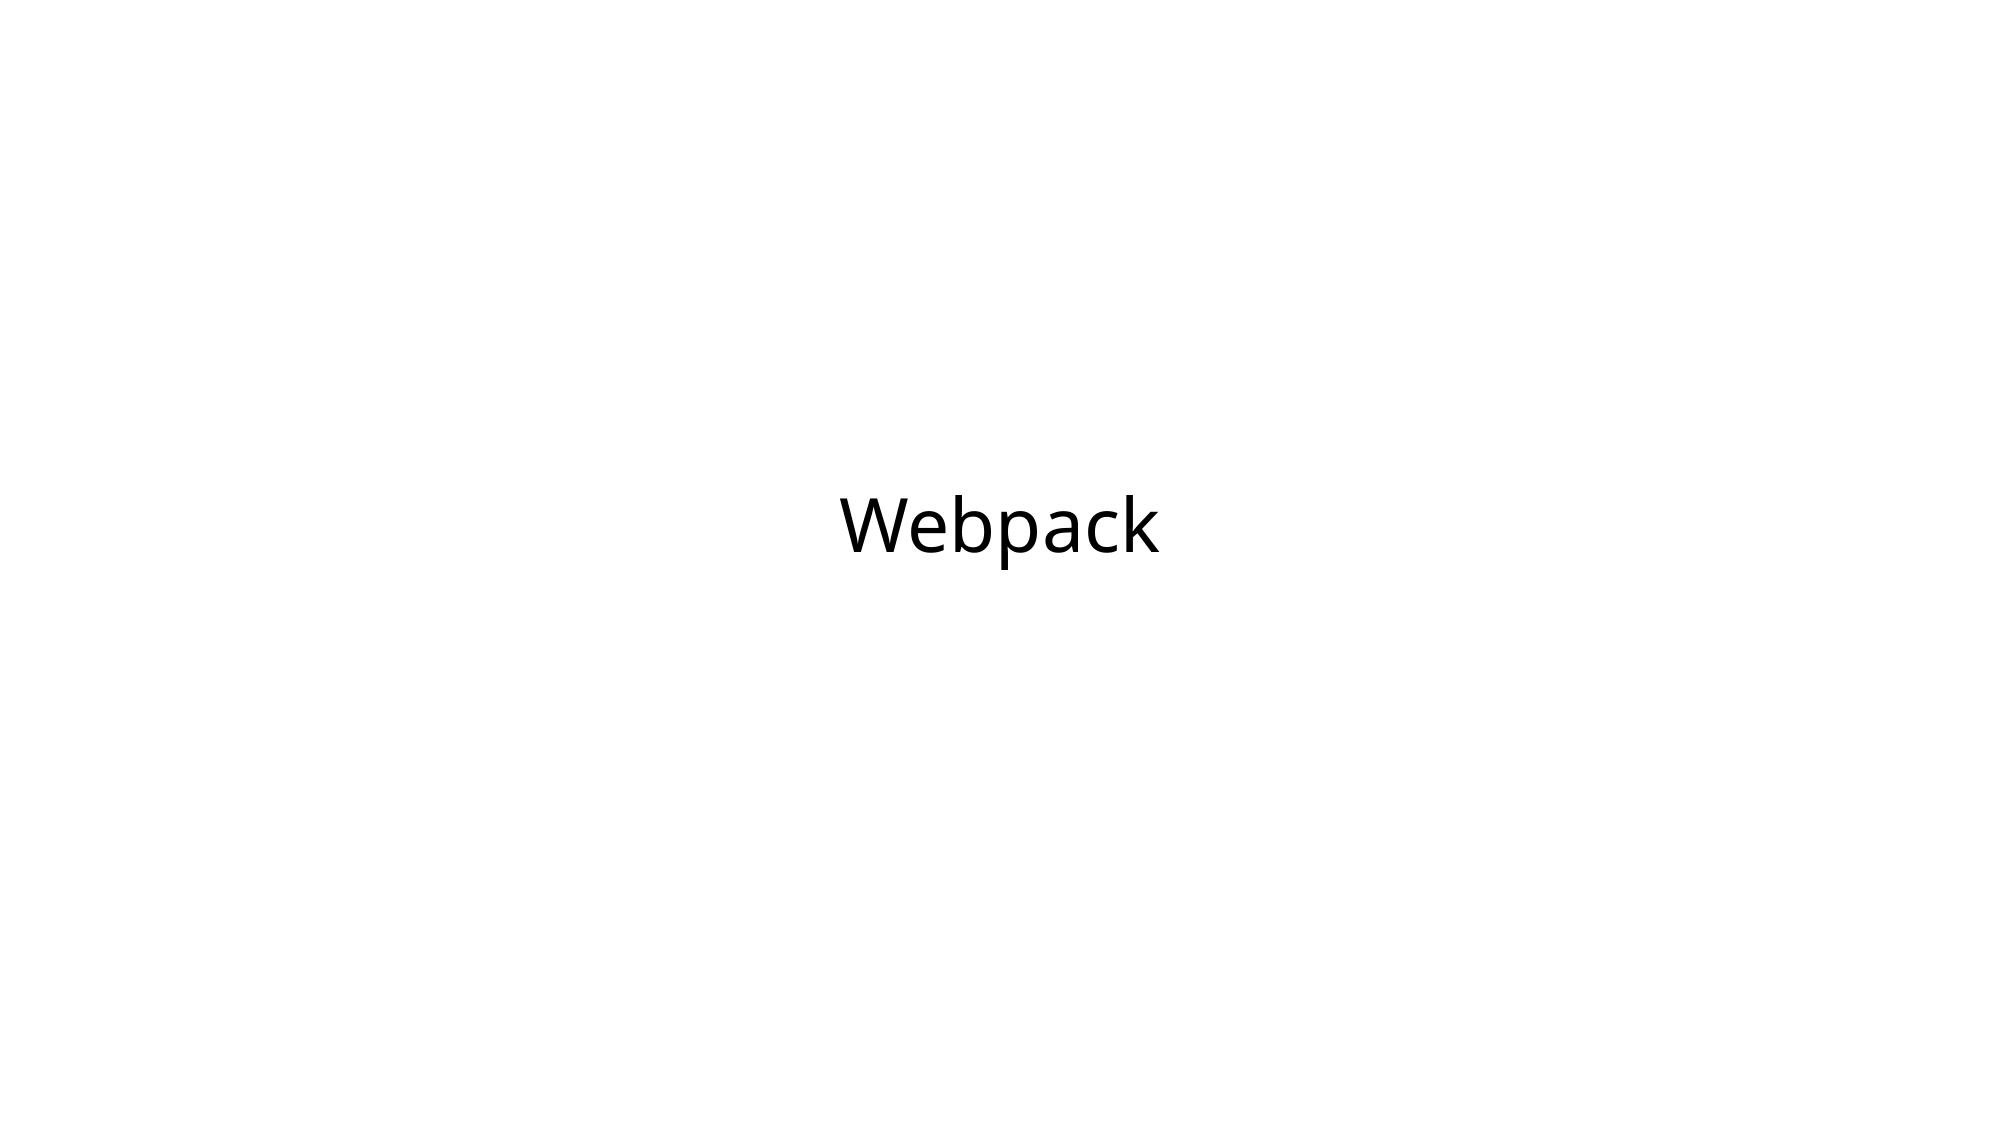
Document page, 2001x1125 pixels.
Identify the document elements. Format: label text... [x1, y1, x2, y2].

title Webpack [249, 184, 1750, 576]
